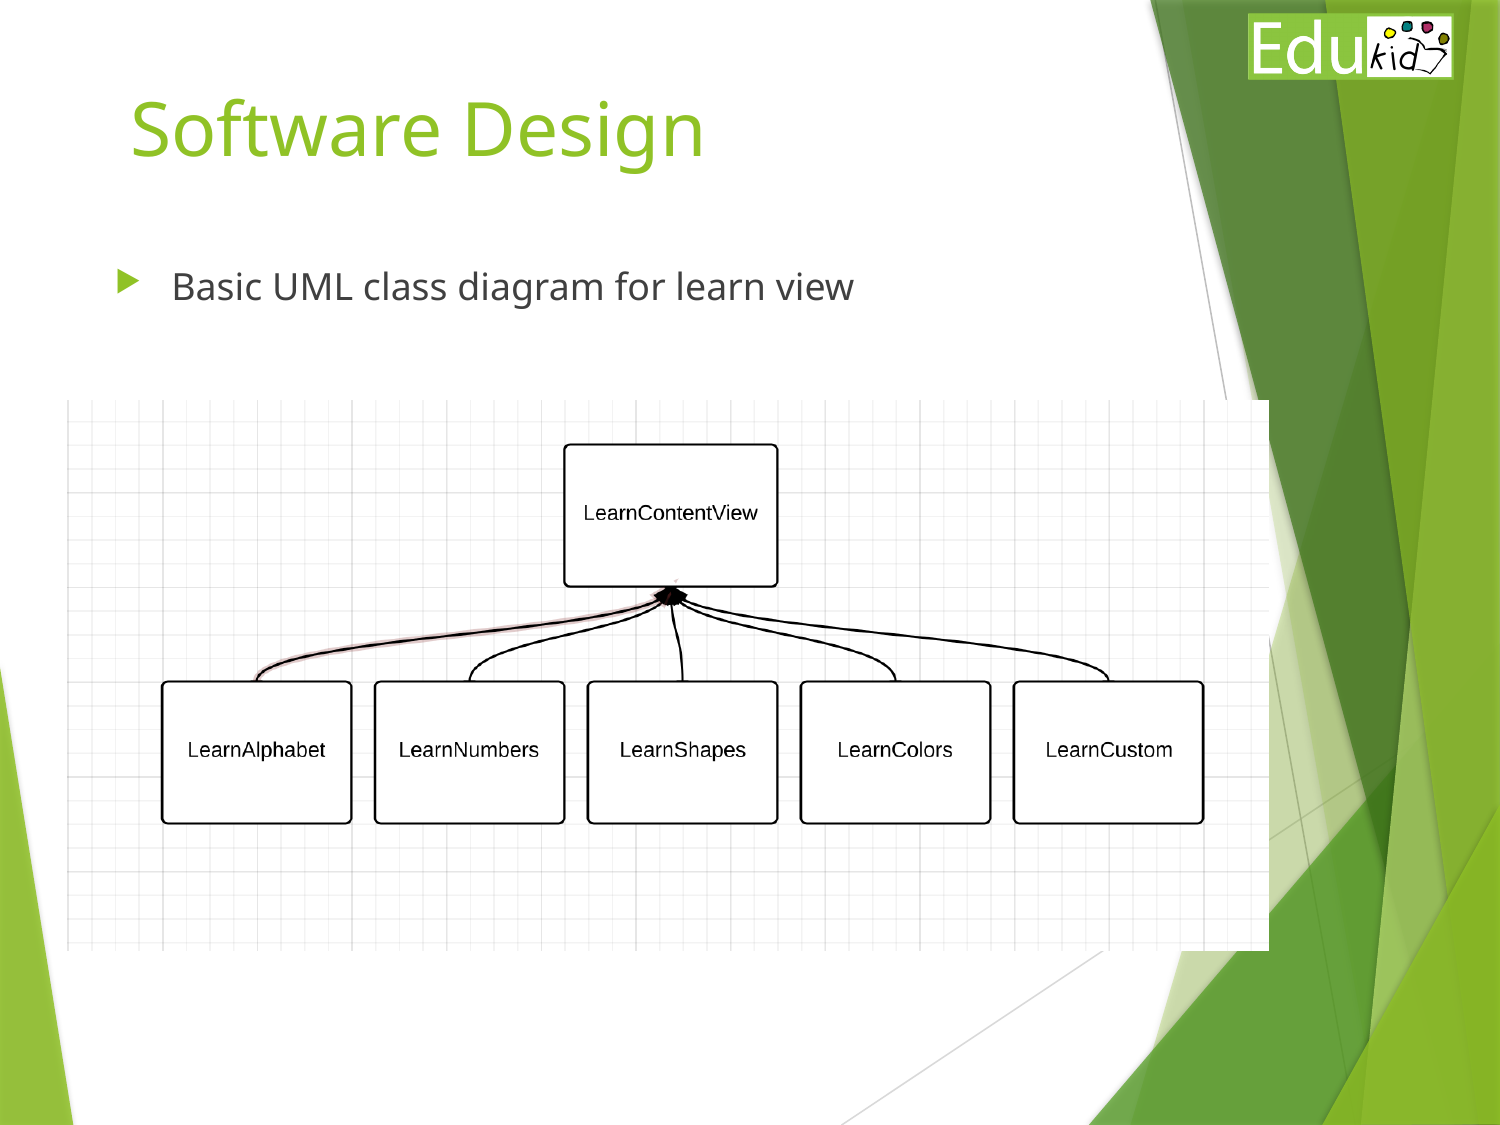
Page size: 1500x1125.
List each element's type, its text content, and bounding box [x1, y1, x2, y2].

list Basic UML class diagram for learn view [99, 189, 1142, 399]
title Software Design [0, 73, 982, 291]
picture [1247, 13, 1454, 80]
picture [67, 400, 1270, 952]
